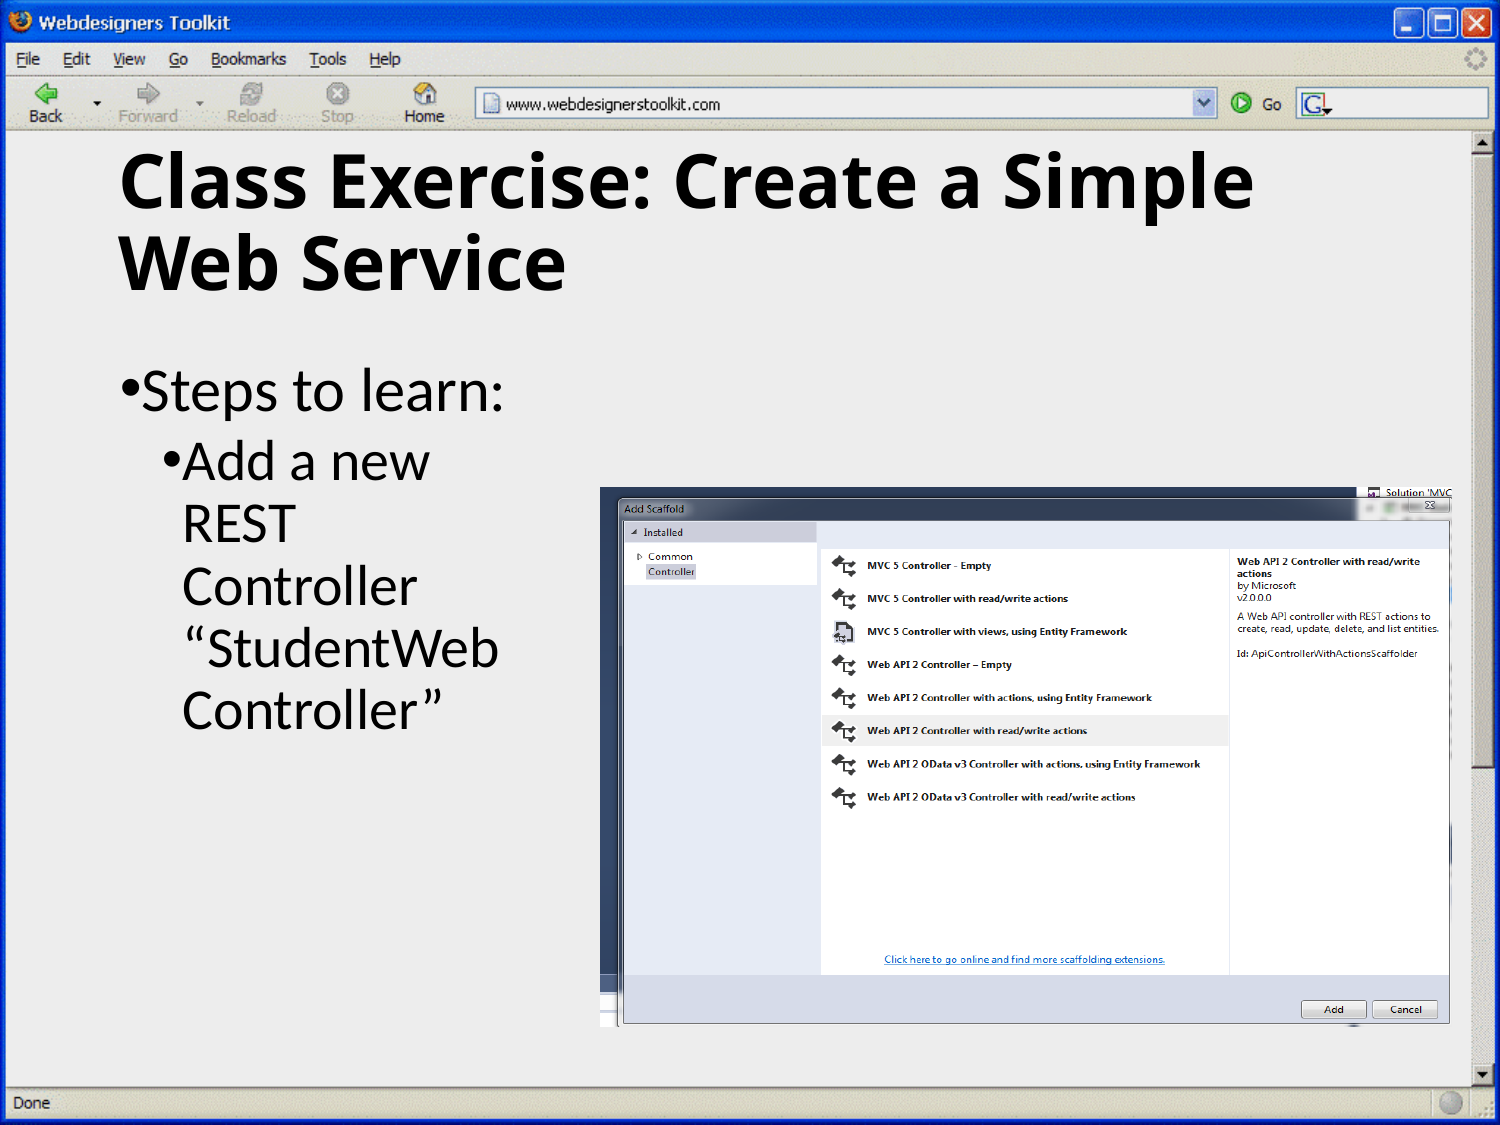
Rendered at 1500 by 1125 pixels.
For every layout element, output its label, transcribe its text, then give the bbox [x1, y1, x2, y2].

picture [0, 0, 1500, 1125]
title Class Exercise: Create a Simple Web Service [103, 162, 1397, 288]
text_box Steps to learn: Add a new REST Controller “StudentWebController” [62, 349, 538, 1038]
